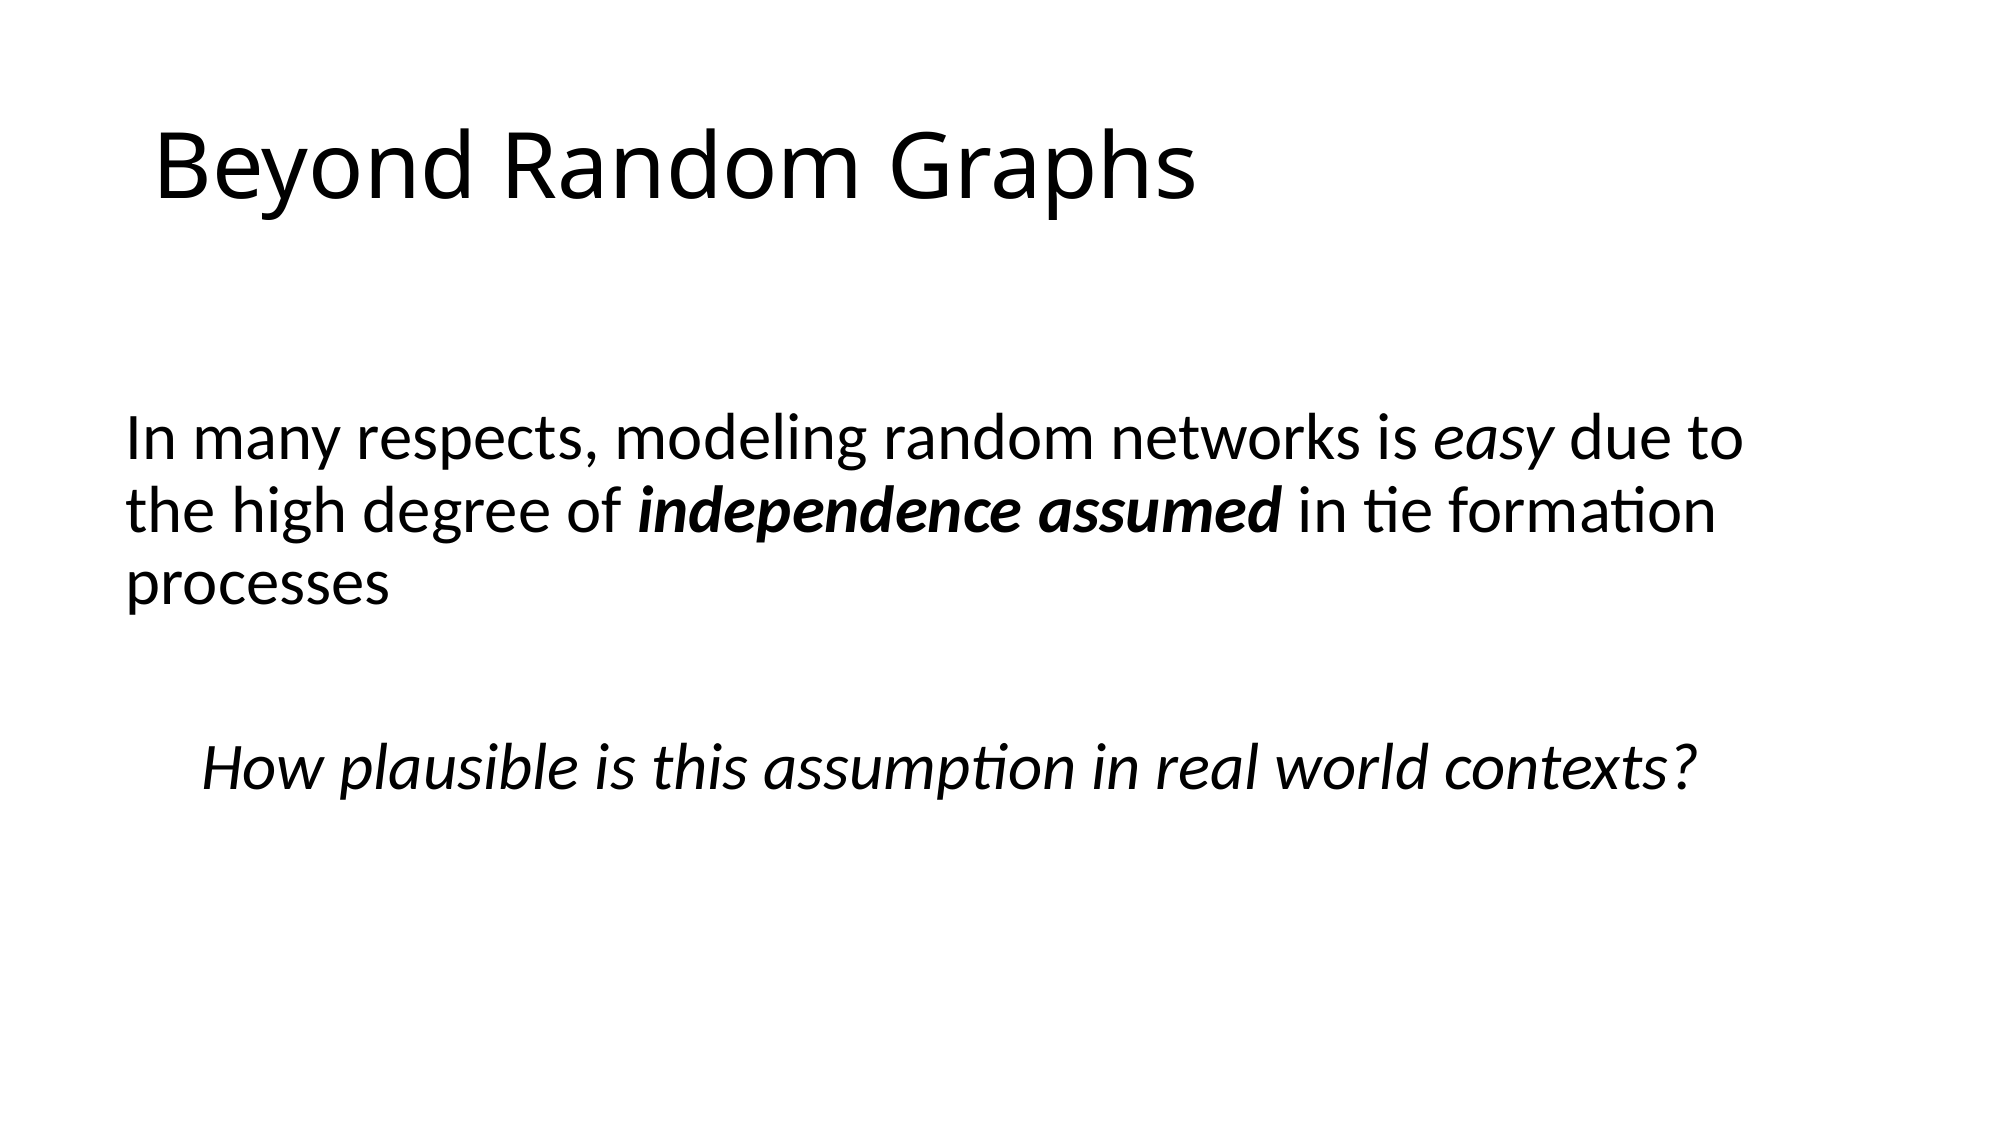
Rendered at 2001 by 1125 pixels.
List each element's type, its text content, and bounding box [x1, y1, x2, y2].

list In many respects, modeling random networks is easy due to the high degree of independence assumed in tie formation processes How plausible is this assumption in real world contexts? [110, 293, 1792, 1008]
title Beyond Random Graphs [137, 59, 1863, 278]
